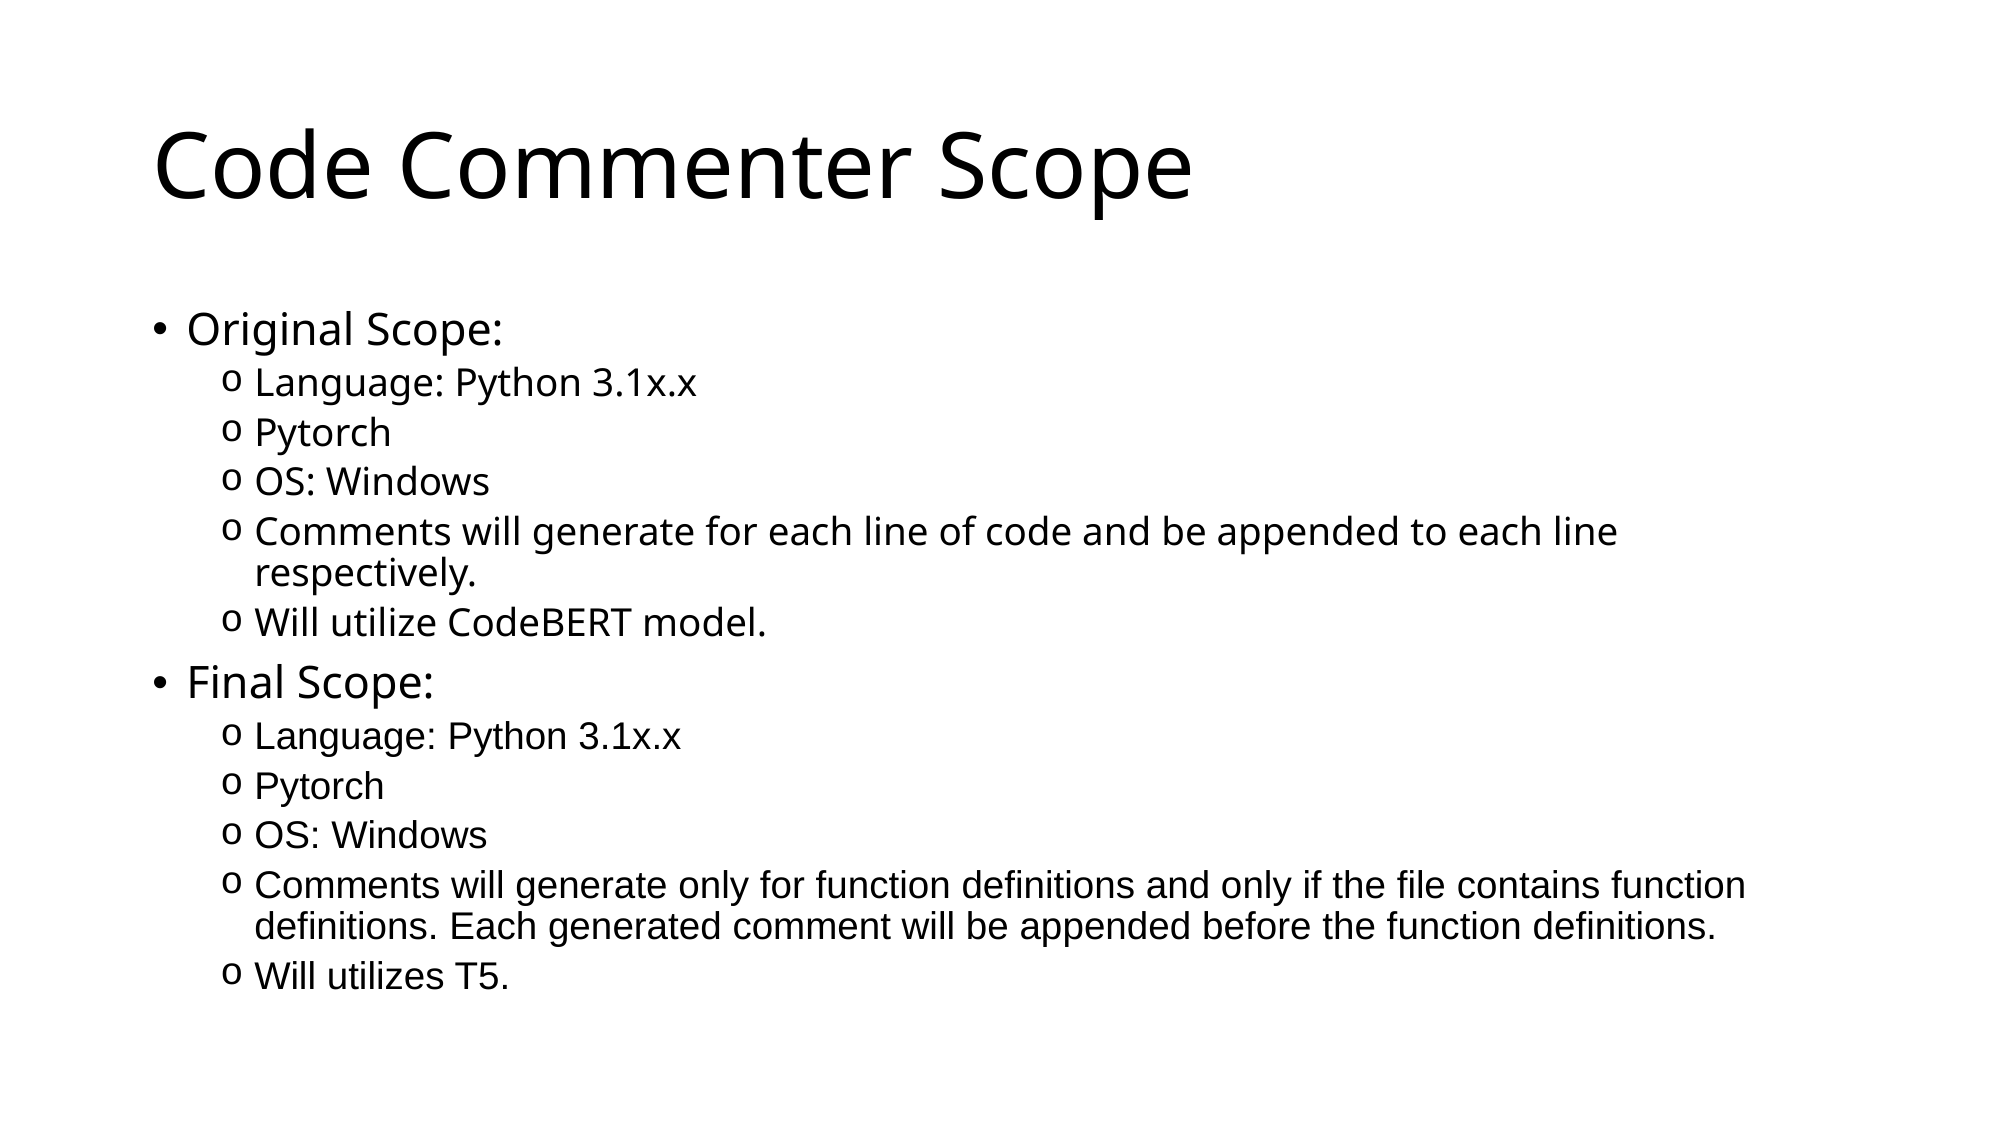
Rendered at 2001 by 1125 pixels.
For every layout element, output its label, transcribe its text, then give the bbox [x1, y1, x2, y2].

title Code Commenter Scope [137, 59, 1863, 278]
list Original Scope: Language: Python 3.1x.x Pytorch OS: Windows Comments will generate for each line of code and be appended to each line respectively. Will utilize CodeBERT model. Final Scope: Language: Python 3.1x.x Pytorch OS: Windows Comments will generate only for function definitions and only if the file contains function definitions. Each generated comment will be appended before the function definitions. Will utilizes T5. [137, 299, 1863, 1014]
